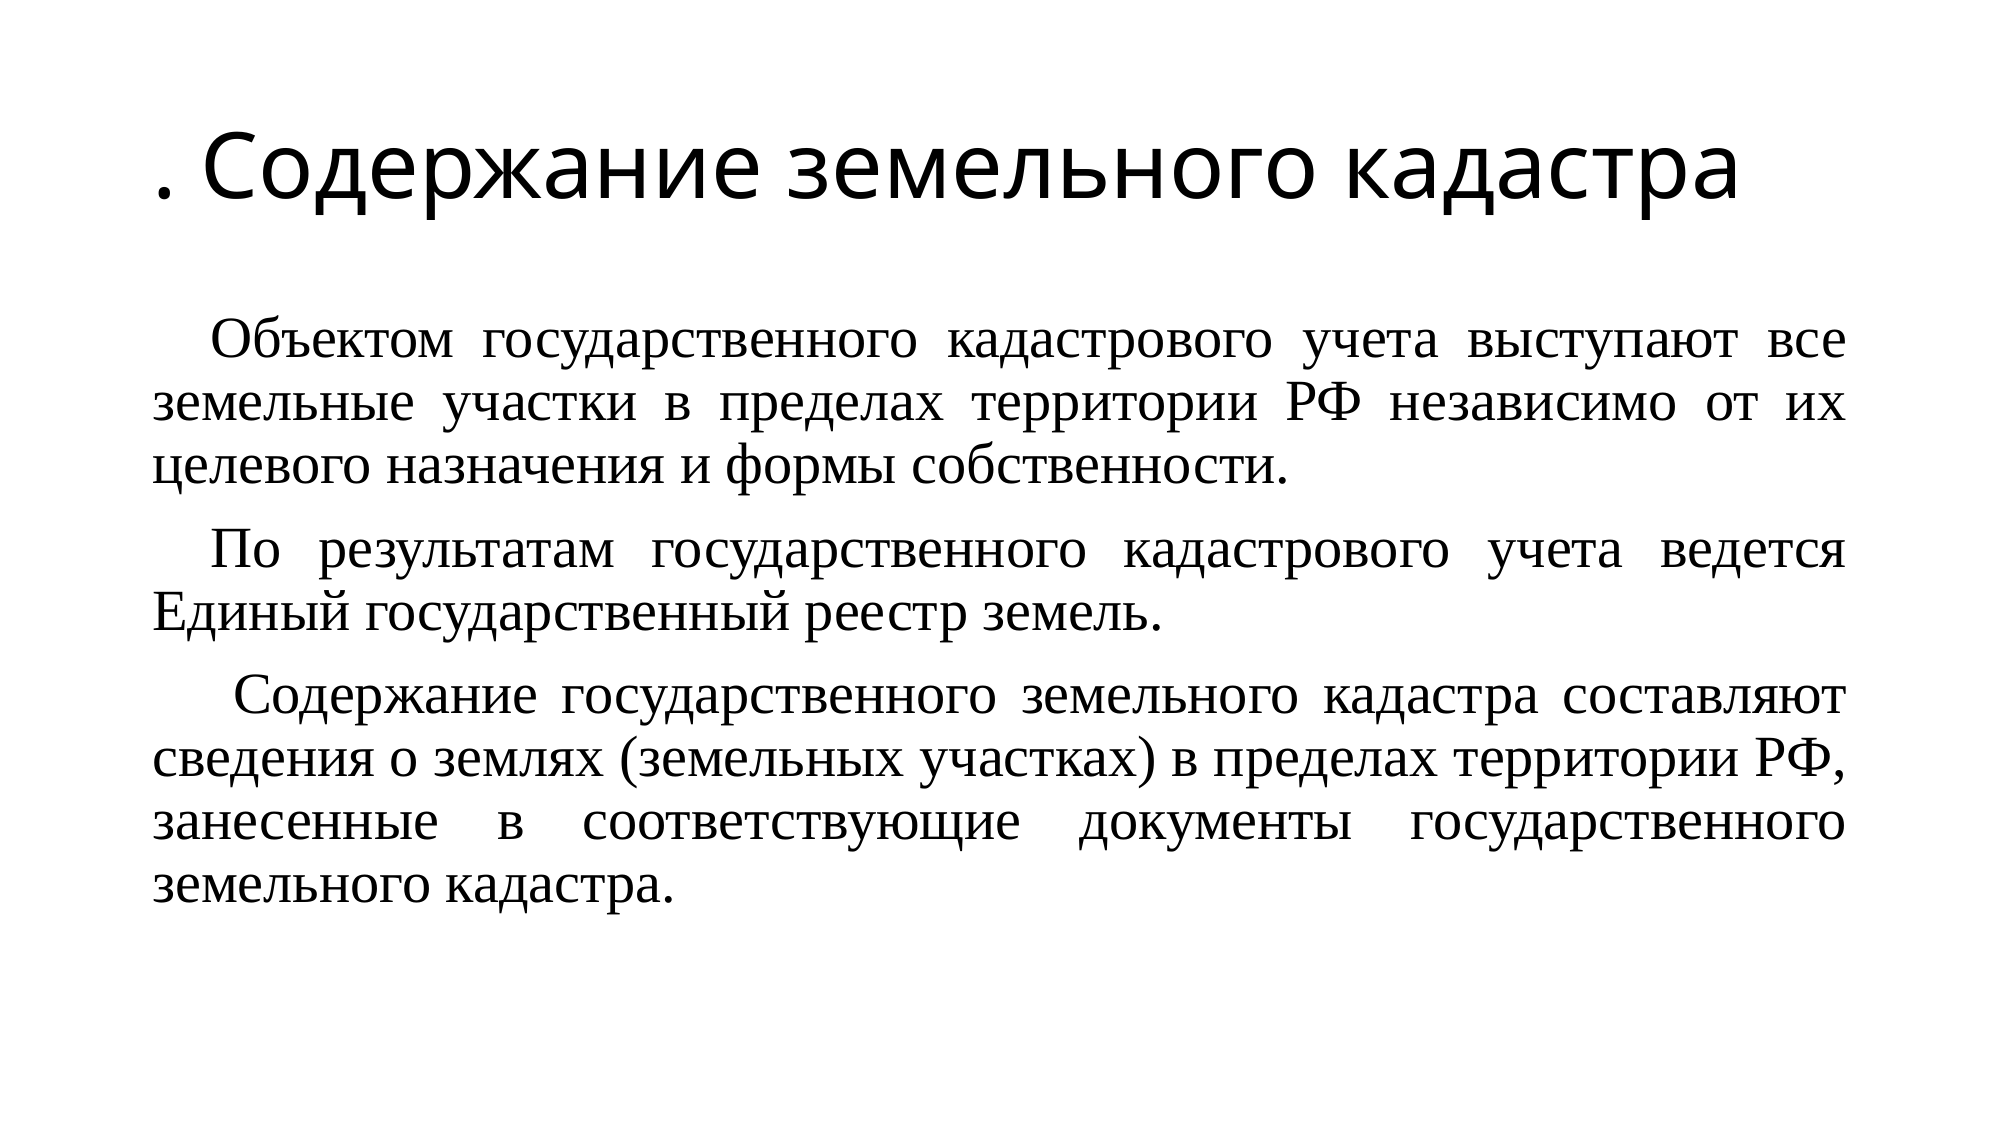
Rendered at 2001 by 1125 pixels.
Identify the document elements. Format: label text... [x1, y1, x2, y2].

list Объектом государственного кадастрового учета выступают все земельные участки в пределах территории РФ независимо от их целевого назначения и формы собственности. По результатам государственного кадастрового учета ведется Единый государственный реестр земель. Содержание государственного земельного кадастра составляют сведения о землях (земельных участках) в пределах территории РФ, занесенные в соответствующие документы государственного земельного кадастра. [137, 299, 1863, 1014]
title . Содержание земельного кадастра [137, 59, 1863, 278]
